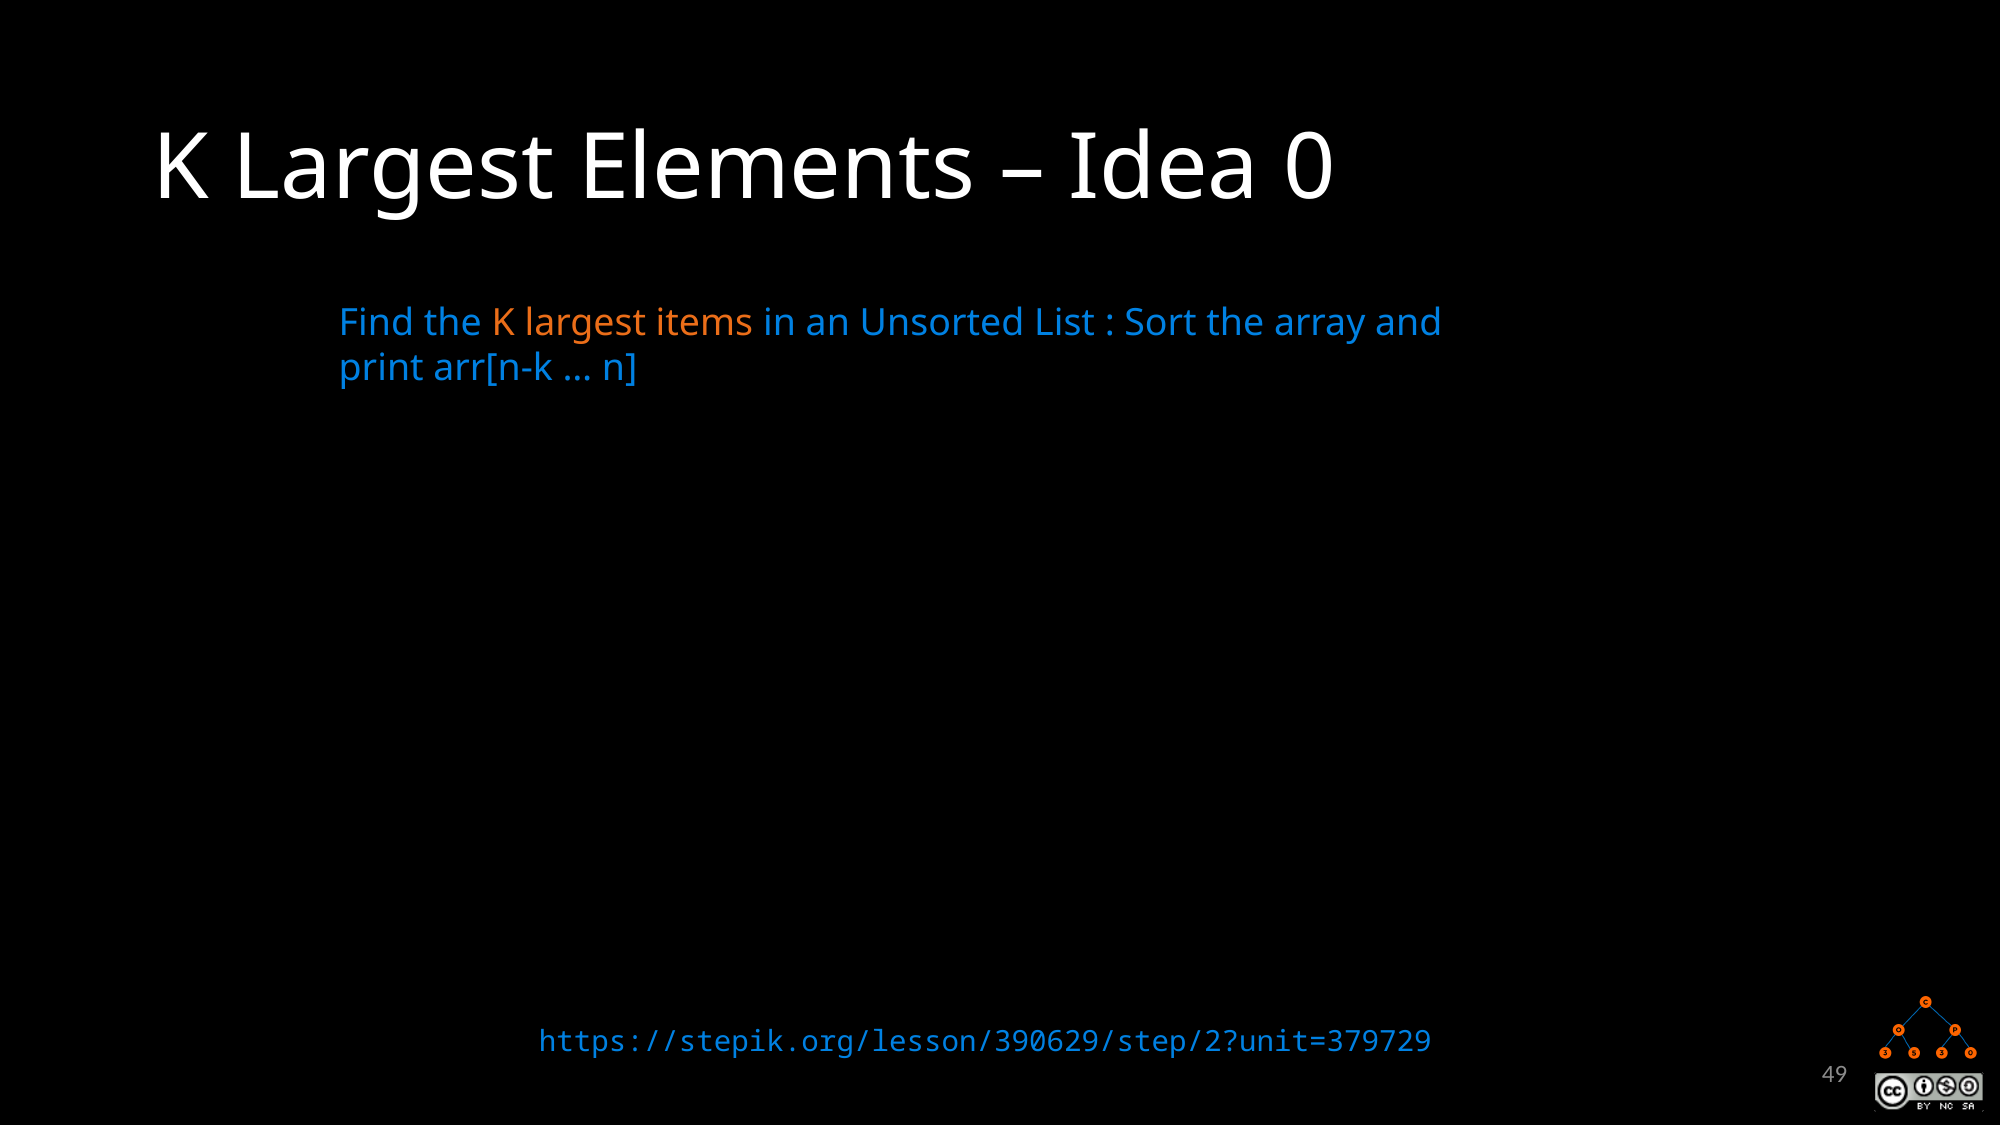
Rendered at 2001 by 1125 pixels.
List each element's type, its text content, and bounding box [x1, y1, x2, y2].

text_box https://stepik.org/lesson/390629/step/2?unit=379729 [524, 1014, 1524, 1070]
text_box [1859, 988, 1998, 1112]
title K Largest Elements – Idea 0 [137, 59, 1863, 278]
slide_number 49 [1412, 1042, 1859, 1103]
text_box Find the K largest items in an Unsorted List : Sort the array and print arr[n-k … n] [323, 290, 1488, 467]
